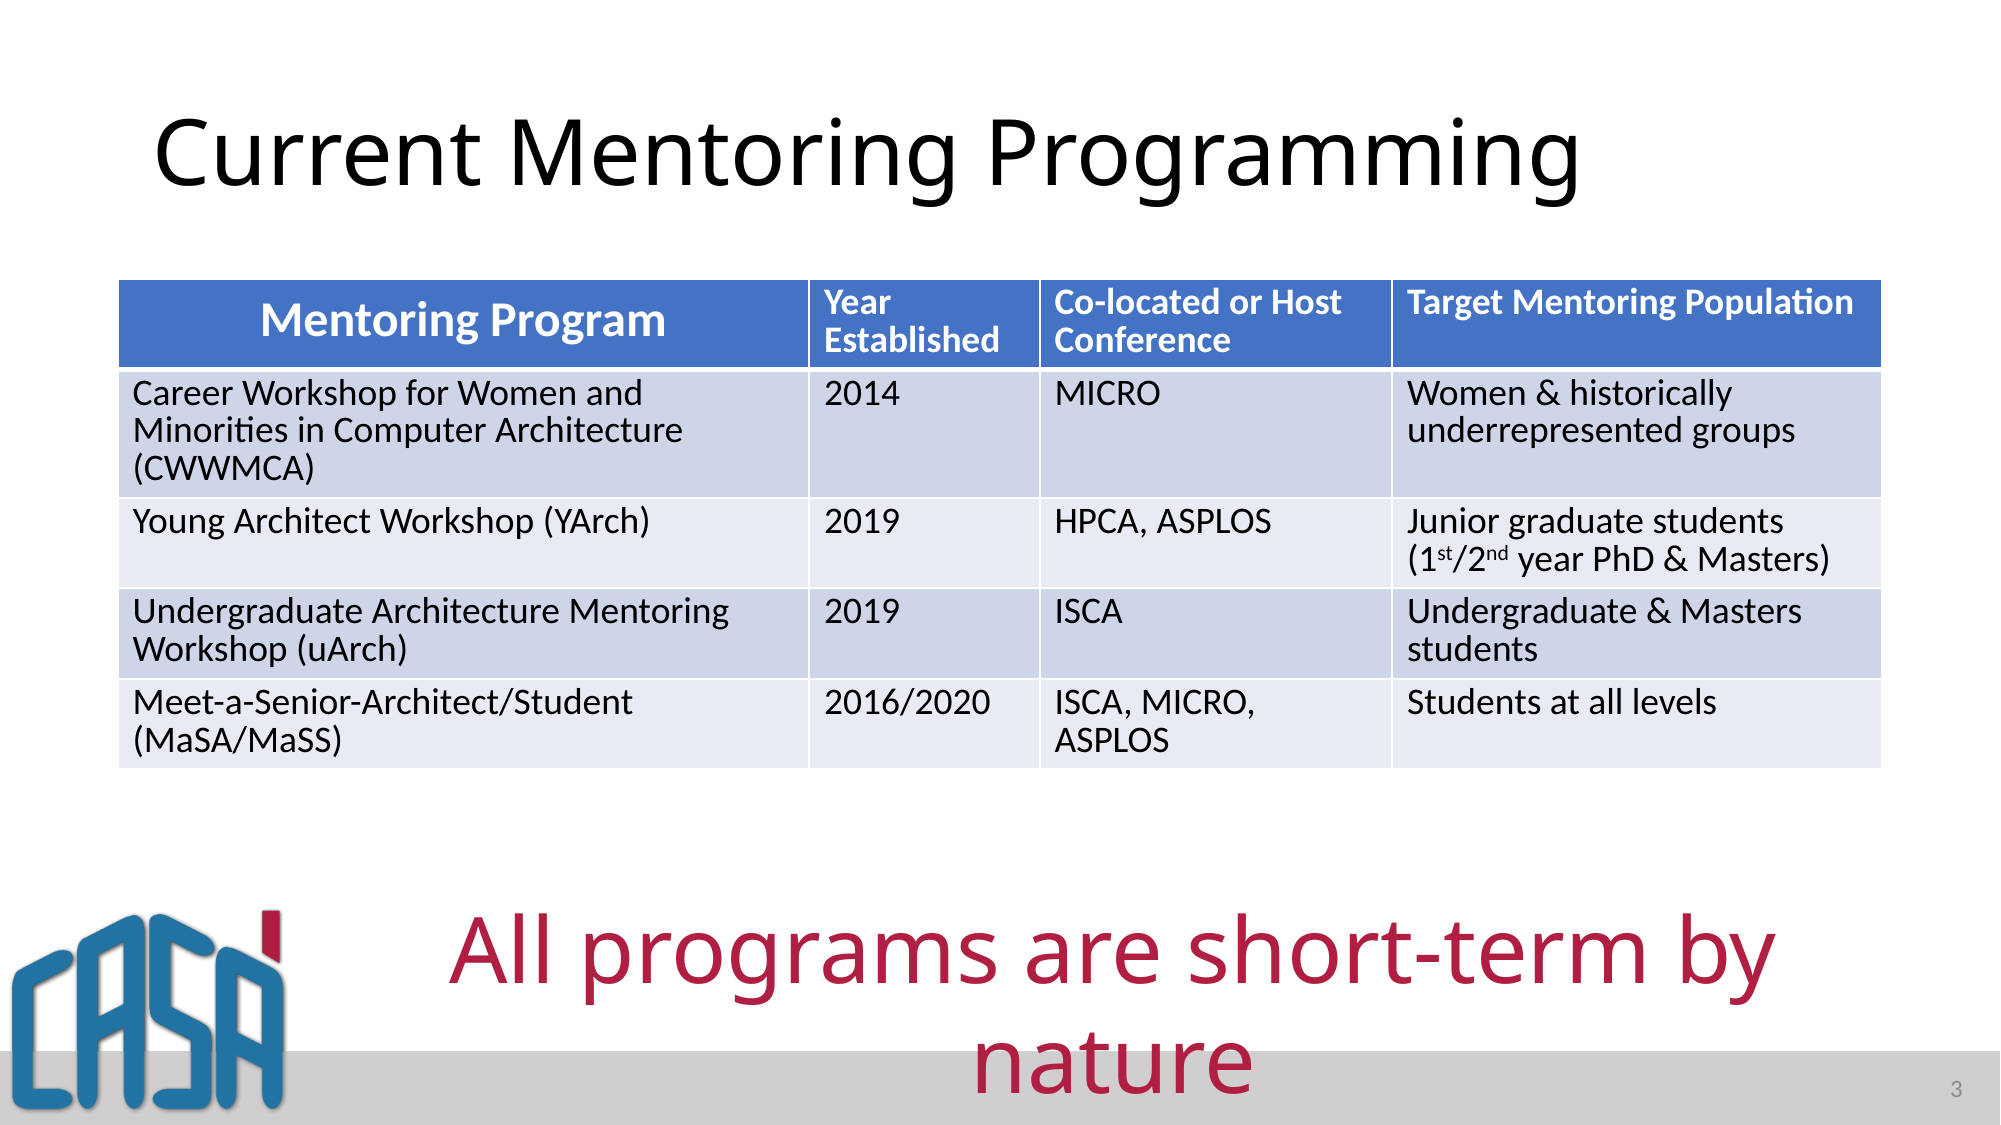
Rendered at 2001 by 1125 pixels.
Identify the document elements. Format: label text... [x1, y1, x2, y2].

table_cell Meet-a-Senior-Architect/Student (MaSA/MaSS) [119, 680, 808, 768]
title Current Mentoring Programming [137, 46, 1863, 264]
table_cell Students at all levels [1393, 680, 1881, 768]
table_cell Junior graduate students (1st/2nd year PhD & Masters) [1393, 499, 1881, 587]
picture [9, 908, 288, 1115]
table_header Co-located or Host Conference [1041, 280, 1391, 367]
table_cell Young Architect Workshop (YArch) [119, 499, 808, 587]
table_cell ISCA [1041, 589, 1391, 678]
table_header Mentoring Program [119, 280, 808, 367]
table_cell MICRO [1041, 372, 1391, 497]
table_cell 2019 [810, 499, 1039, 587]
table_cell Undergraduate & Masters students [1393, 589, 1881, 678]
slide_number 3 [1527, 1057, 1978, 1118]
table_cell 2019 [810, 589, 1039, 678]
text_box All programs are short-term by nature [312, 884, 1915, 1119]
table_cell Undergraduate Architecture Mentoring Workshop (uArch) [119, 589, 808, 678]
table_cell ISCA, MICRO, ASPLOS [1041, 680, 1391, 768]
table_cell Women & historically underrepresented groups [1393, 372, 1881, 497]
table_header Year Established [810, 280, 1039, 367]
table_cell HPCA, ASPLOS [1041, 499, 1391, 587]
table_cell 2014 [810, 372, 1039, 497]
table_header Target Mentoring Population [1393, 280, 1881, 367]
table_cell 2016/2020 [810, 680, 1039, 768]
table_cell Career Workshop for Women and Minorities in Computer Architecture (CWWMCA) [119, 372, 808, 497]
